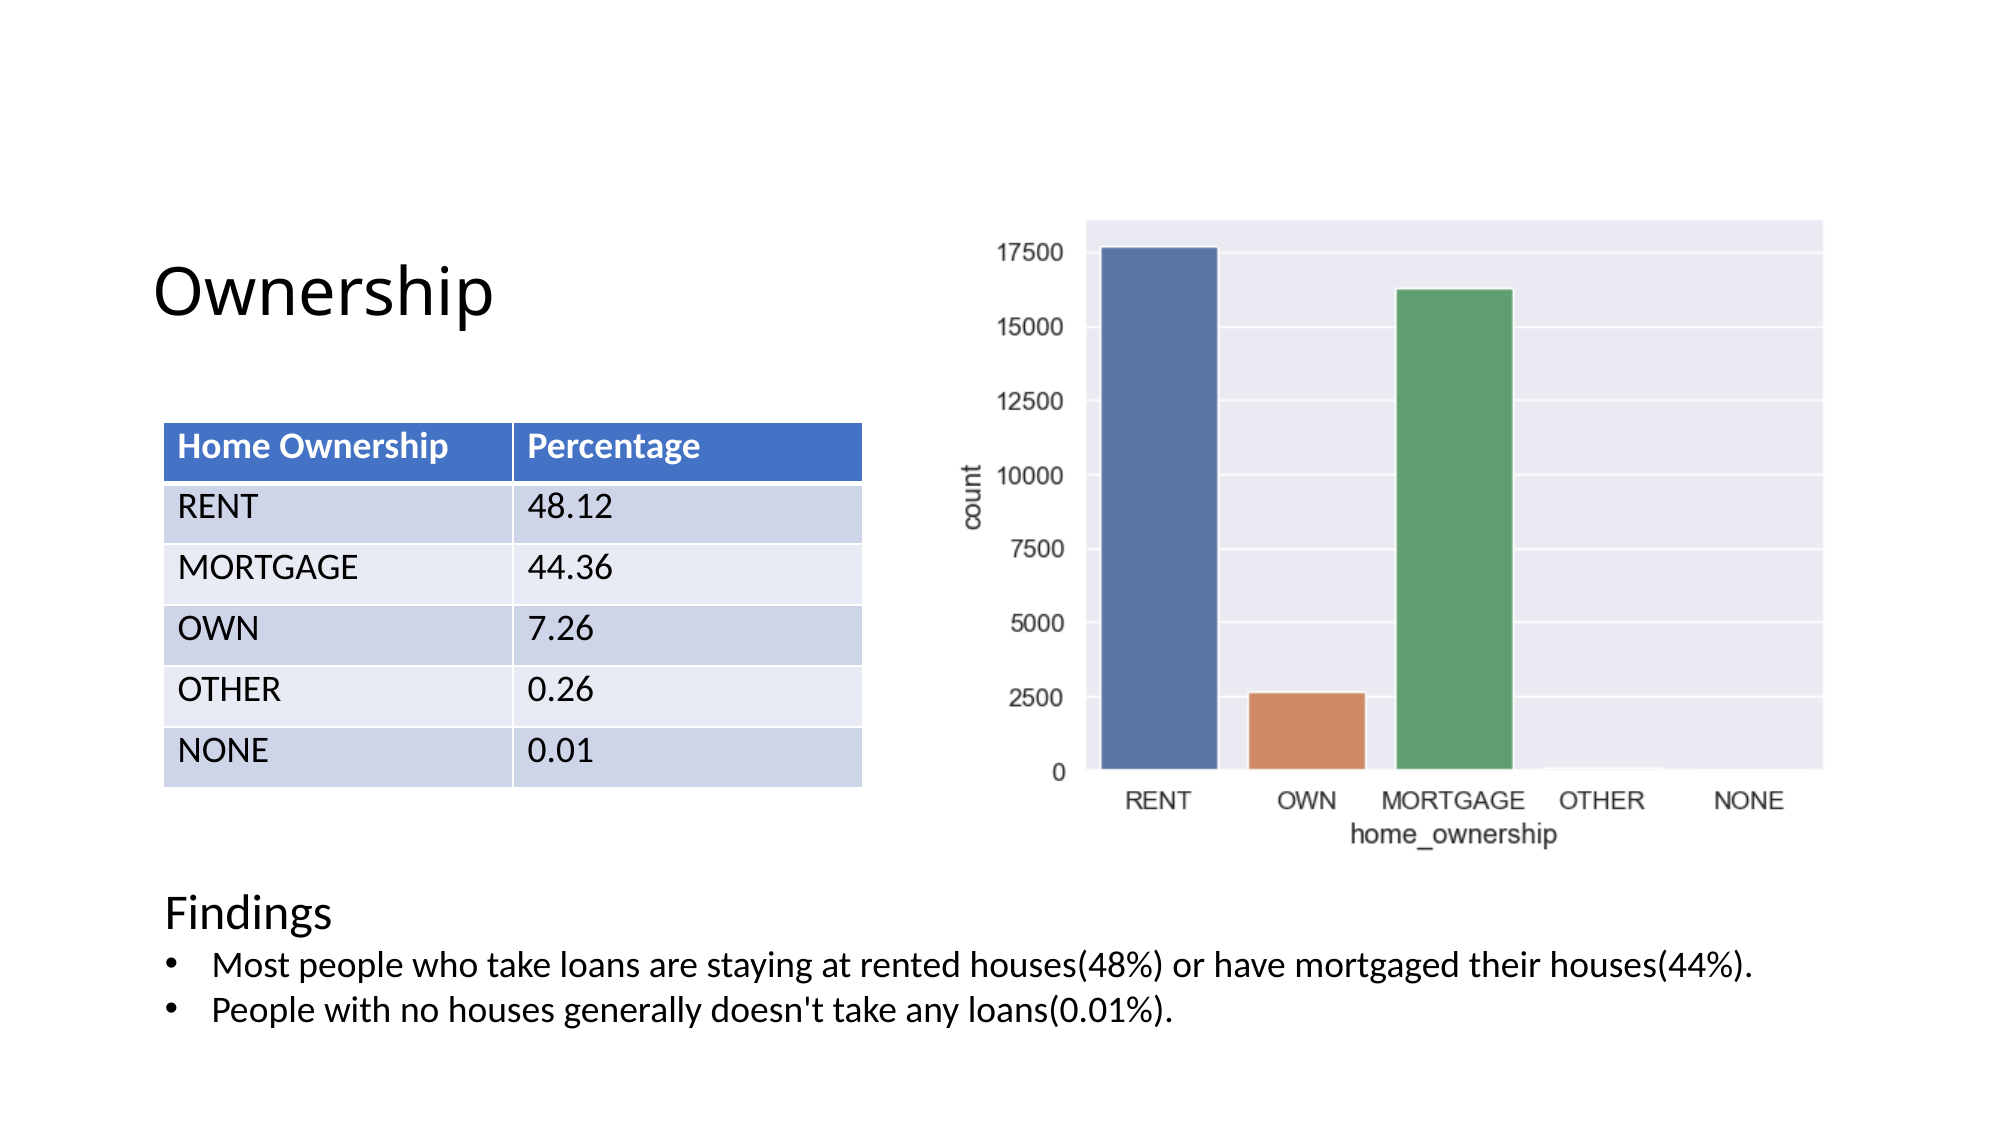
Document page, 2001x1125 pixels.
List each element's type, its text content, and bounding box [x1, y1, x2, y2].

table_header Percentage [514, 423, 862, 481]
table_cell OTHER [164, 667, 512, 726]
table_header Home Ownership [164, 423, 512, 481]
table_cell 7.26 [514, 606, 862, 665]
picture [945, 206, 1838, 863]
text_box Findings Most people who take loans are staying at rented houses(48%) or have mortgaged their houses(44%). People with no houses generally doesn't take any loans(0.01%). [150, 872, 1815, 1038]
table_cell MORTGAGE [164, 545, 512, 604]
table_cell 0.26 [514, 667, 862, 726]
title Ownership [137, 75, 783, 338]
table_cell RENT [164, 486, 512, 543]
table_cell OWN [164, 606, 512, 665]
table_cell 48.12 [514, 486, 862, 543]
table_cell 44.36 [514, 545, 862, 604]
table_cell NONE [164, 728, 512, 787]
table_cell 0.01 [514, 728, 862, 787]
